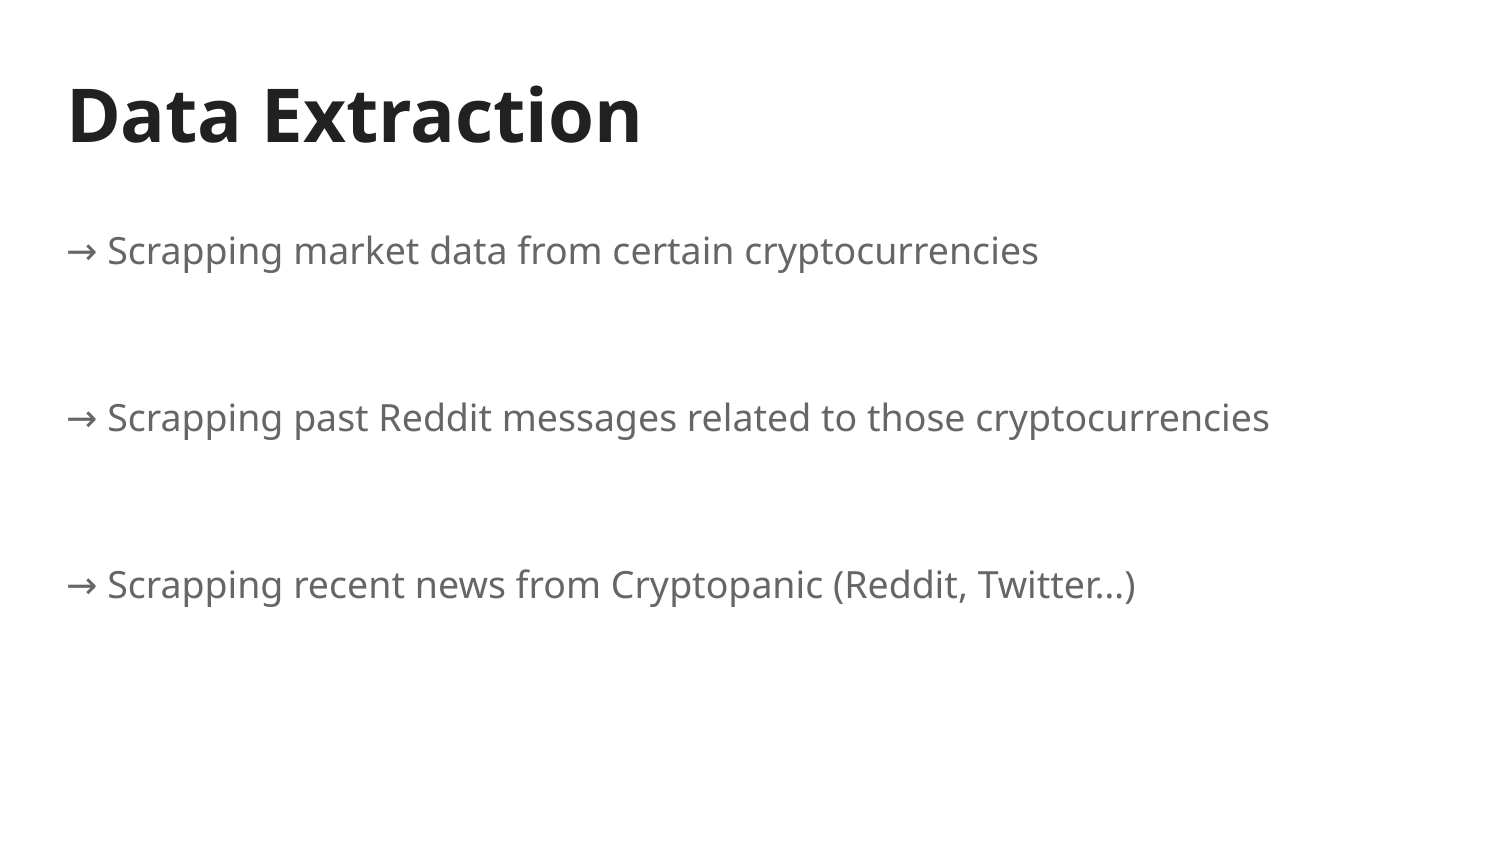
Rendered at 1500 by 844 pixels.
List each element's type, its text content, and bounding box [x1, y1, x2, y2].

list → Scrapping market data from certain cryptocurrencies → Scrapping past Reddit messages related to those cryptocurrencies → Scrapping recent news from Cryptopanic (Reddit, Twitter…) [51, 201, 1449, 750]
title Data Extraction [51, 48, 1449, 180]
